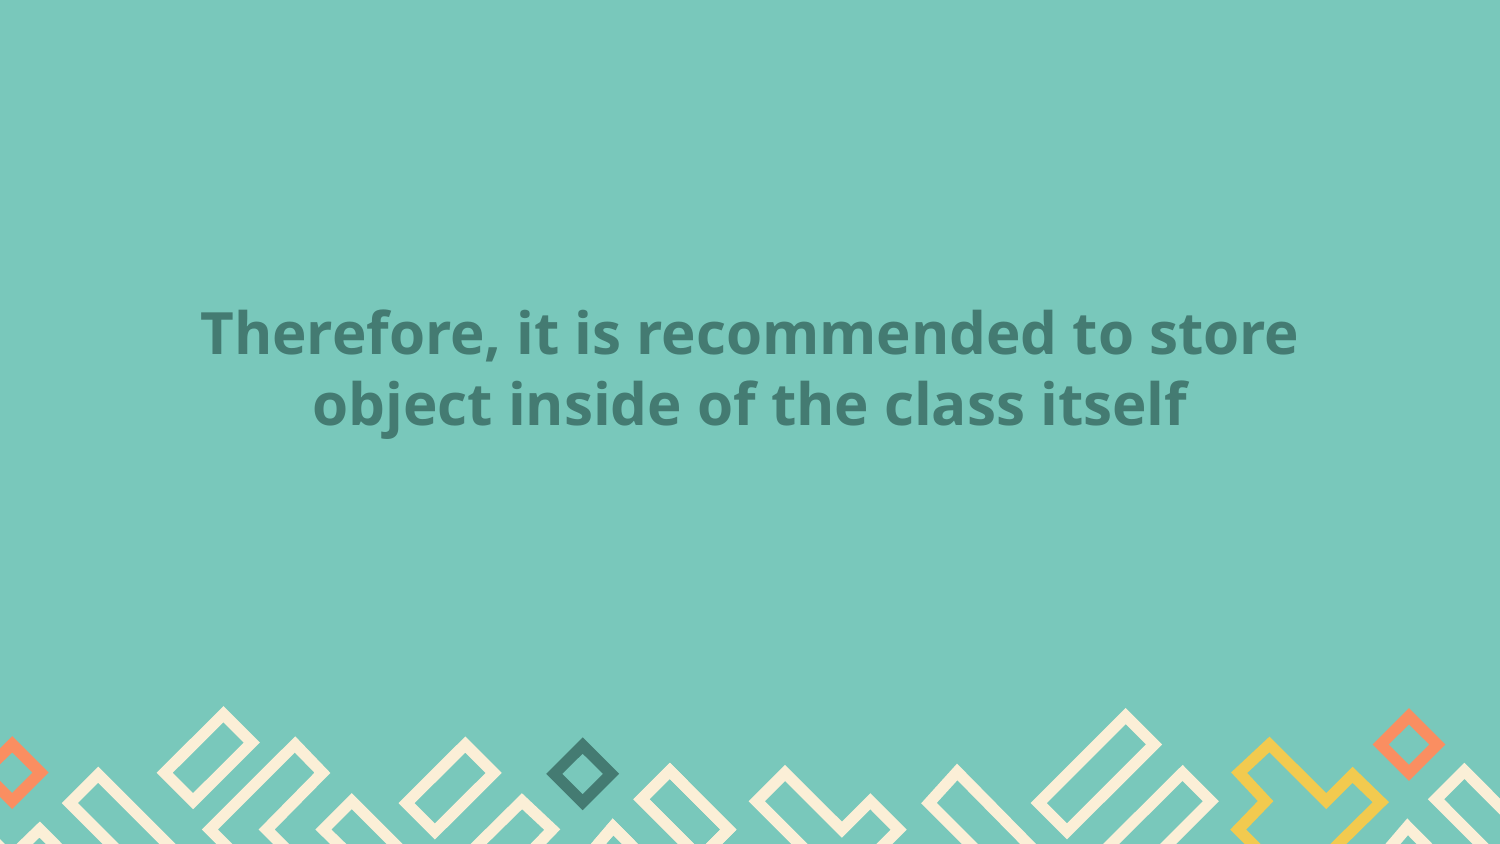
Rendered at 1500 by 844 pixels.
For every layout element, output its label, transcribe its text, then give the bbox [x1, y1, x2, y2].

title Therefore, it is recommended to store object inside of the class itself [98, 357, 1402, 452]
